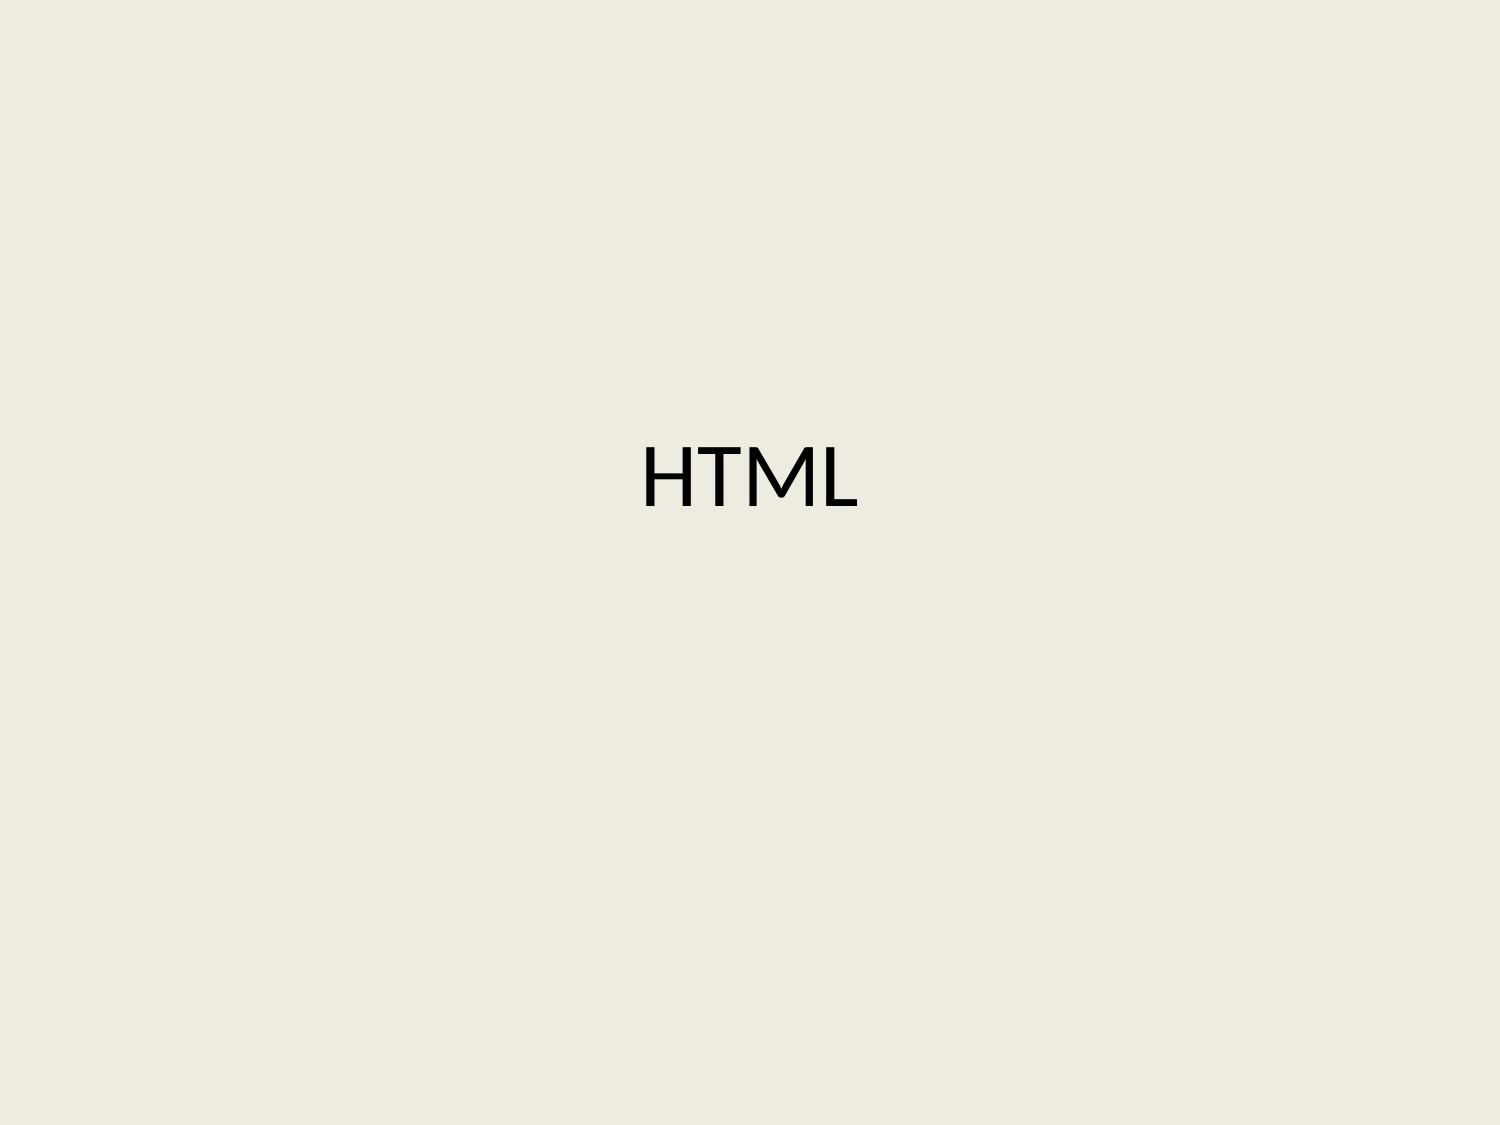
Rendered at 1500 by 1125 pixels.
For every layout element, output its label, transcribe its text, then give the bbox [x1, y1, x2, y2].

title HTML [112, 349, 1388, 591]
